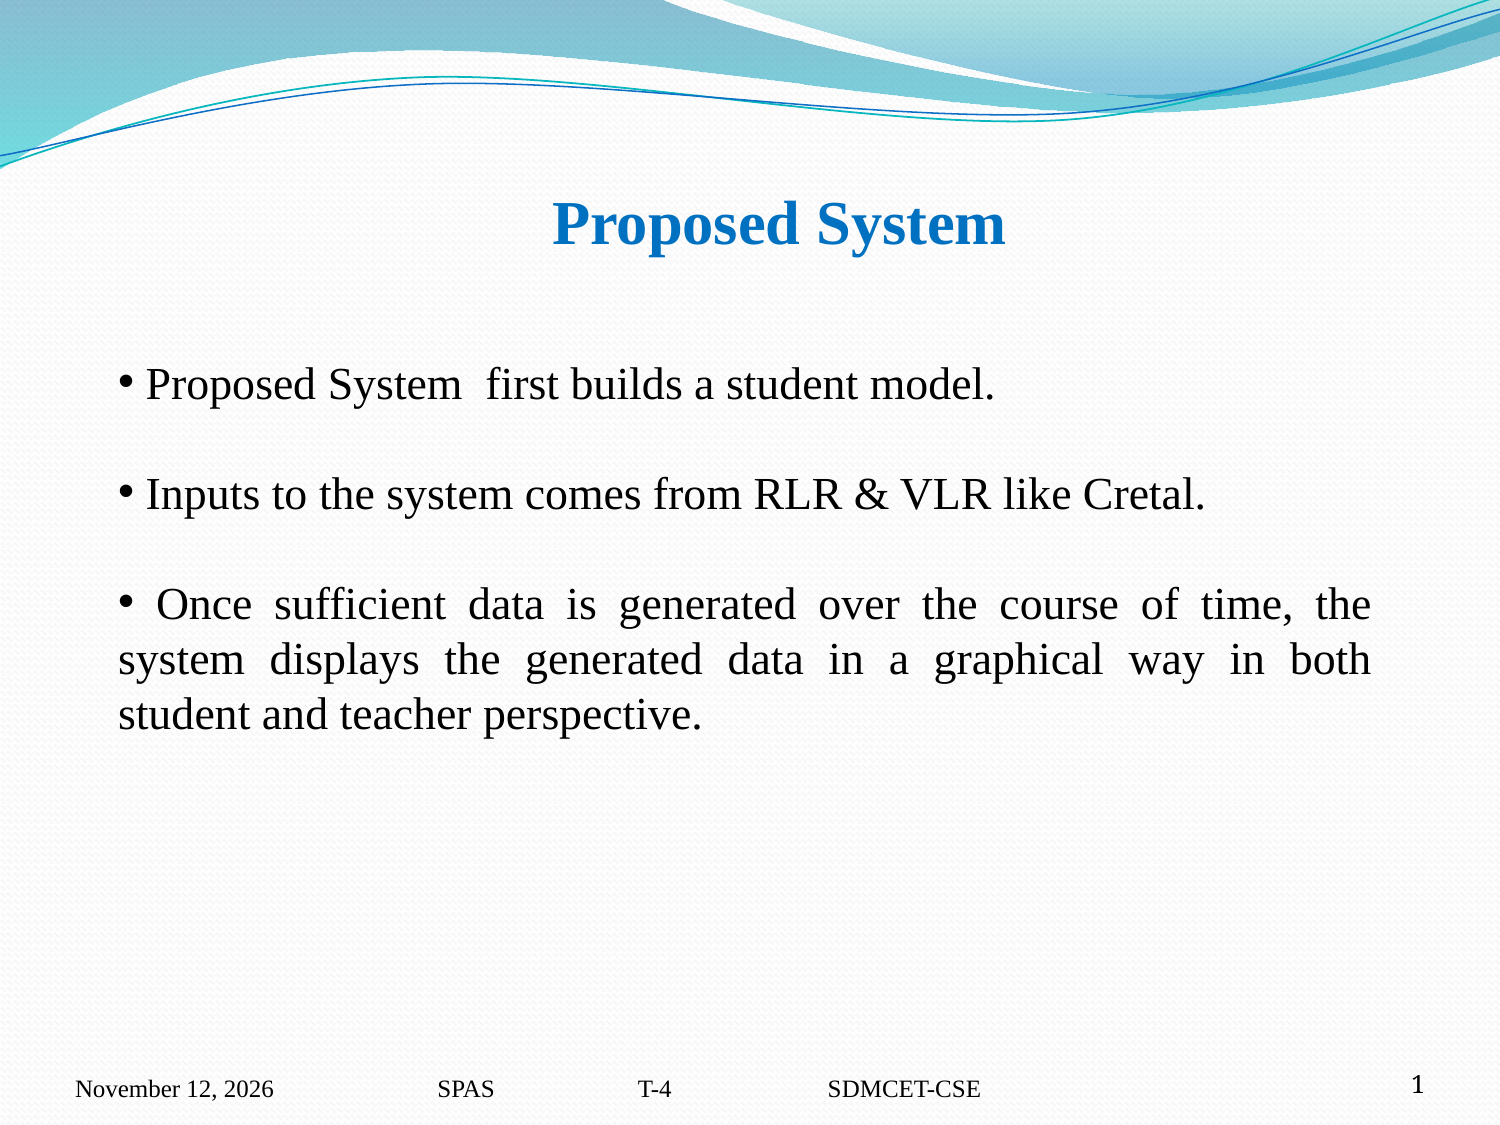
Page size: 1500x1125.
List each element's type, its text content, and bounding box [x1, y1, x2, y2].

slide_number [75, 1042, 425, 1103]
text_box Proposed System [537, 137, 1100, 265]
slide_number 1 [1299, 1042, 1425, 1103]
footer SPAS T-4 SDMCET-CSE [437, 1042, 988, 1103]
text_box Proposed System first builds a student model. Inputs to the system comes from RLR & VLR like Cretal. Once sufficient data is generated over the course of time, the system displays the generated data in a graphical way in both student and teacher perspective. [103, 346, 1388, 746]
